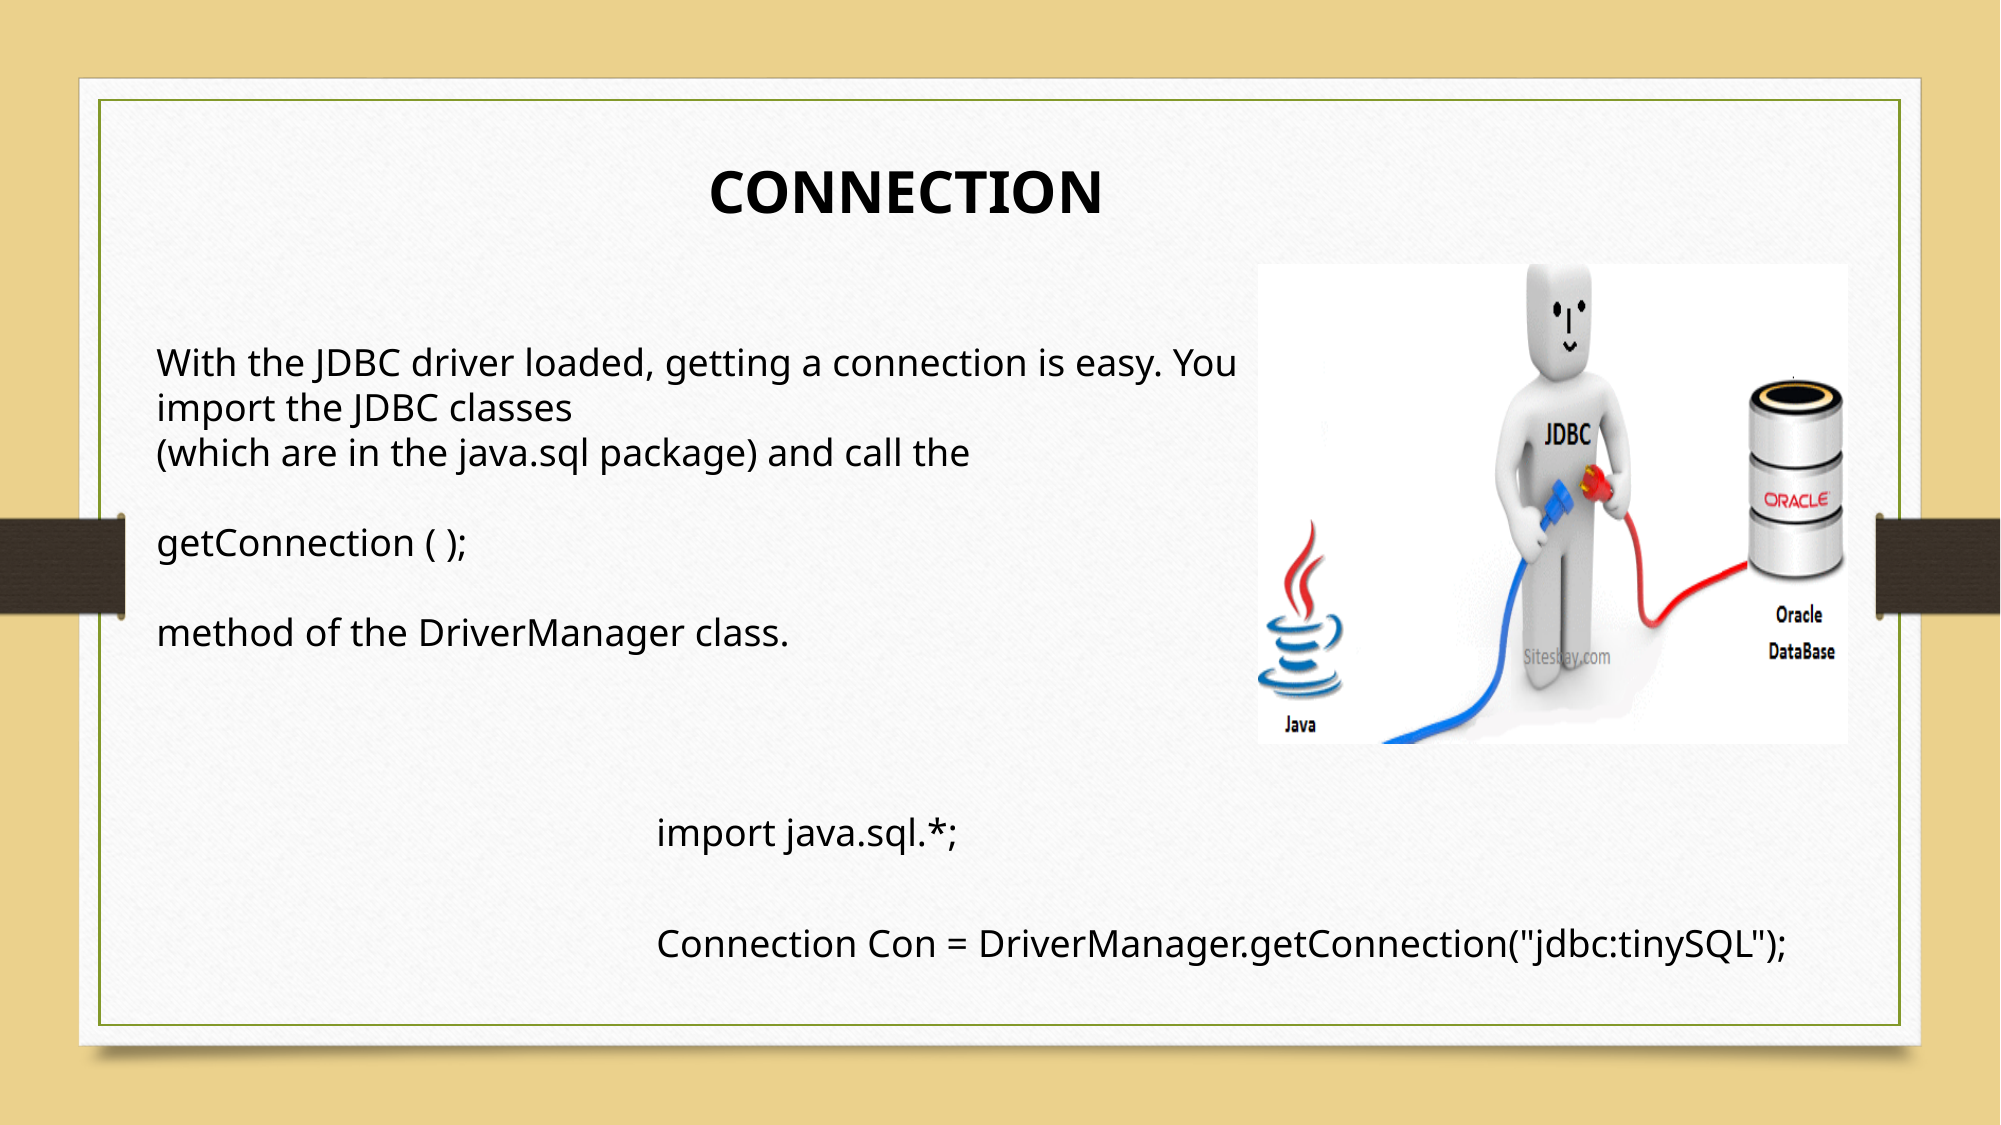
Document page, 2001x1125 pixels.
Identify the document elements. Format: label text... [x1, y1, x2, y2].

text_box import java.sql.*; Connection Con = DriverManager.getConnection("jdbc:tinySQL"); [641, 802, 1875, 977]
picture [0, 0, 2001, 1125]
text_box With the JDBC driver loaded, getting a connection is easy. You import the JDBC classes (which are in the java.sql package) and call the getConnection ( ); method of the DriverManager class. [141, 331, 1258, 706]
text_box CONNECTION [456, 147, 1357, 233]
